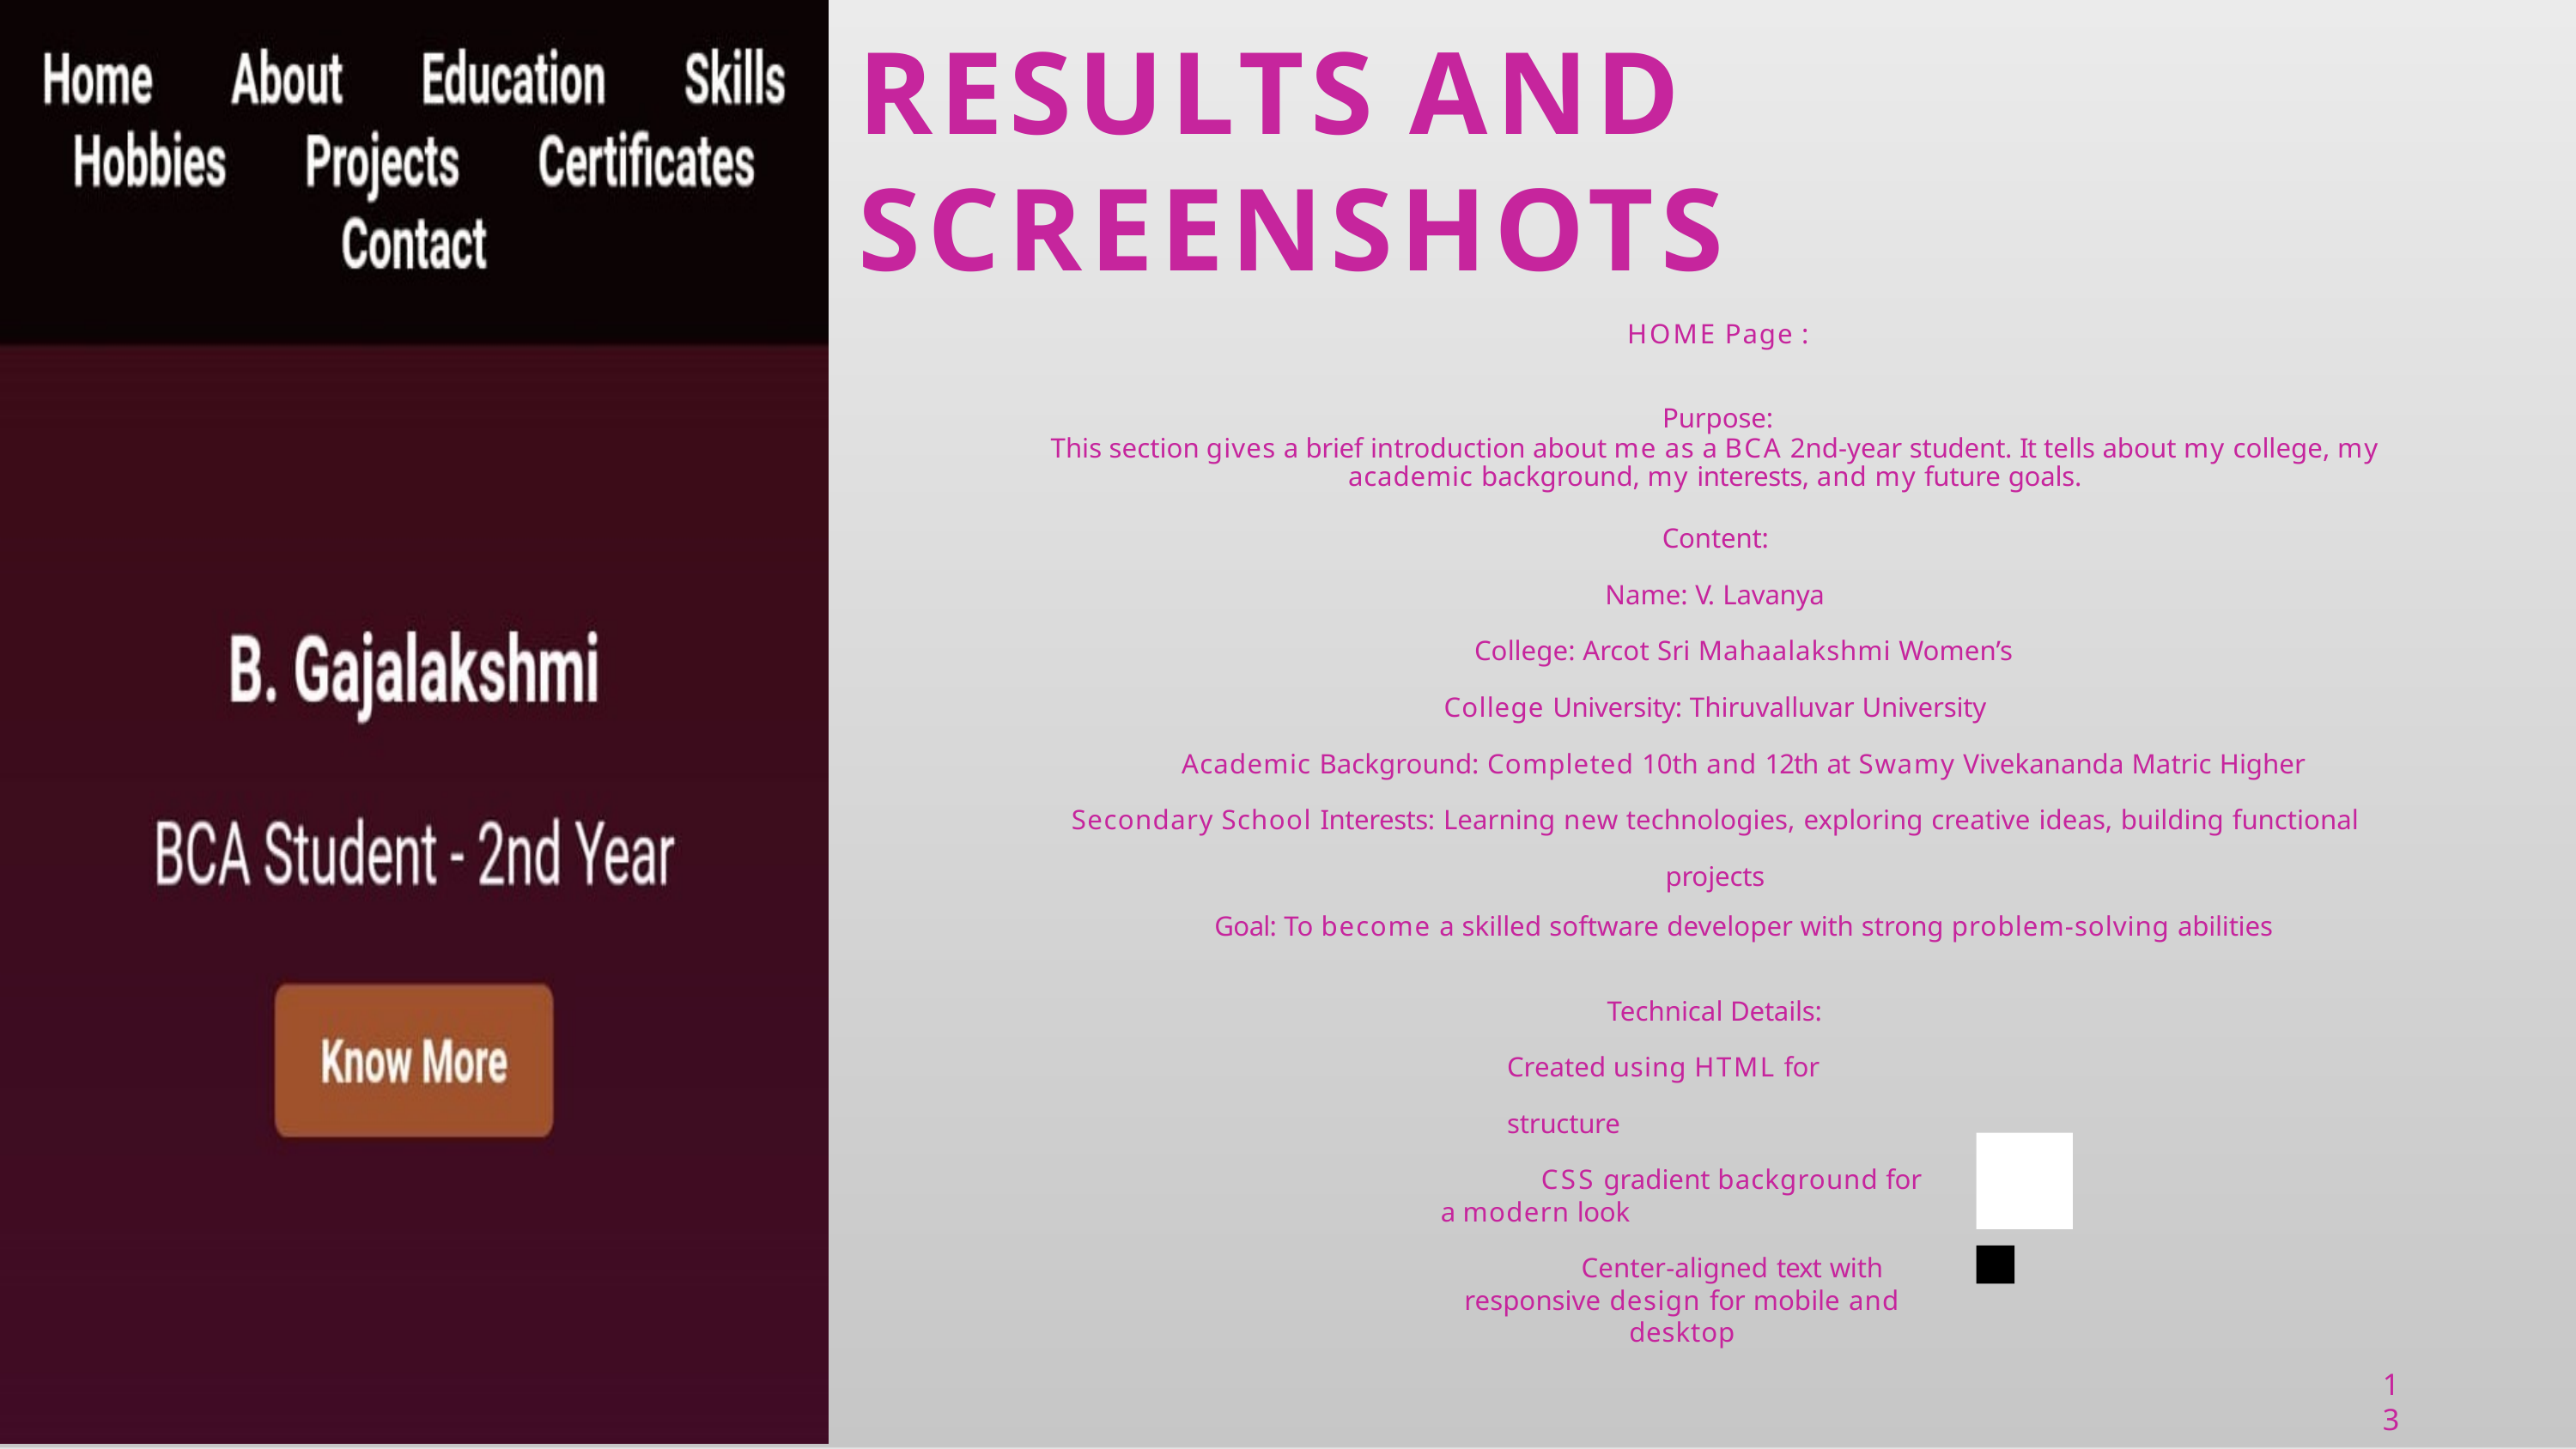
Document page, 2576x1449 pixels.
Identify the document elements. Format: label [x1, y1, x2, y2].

text_box [1976, 1132, 2074, 1284]
picture [0, 0, 2576, 1449]
